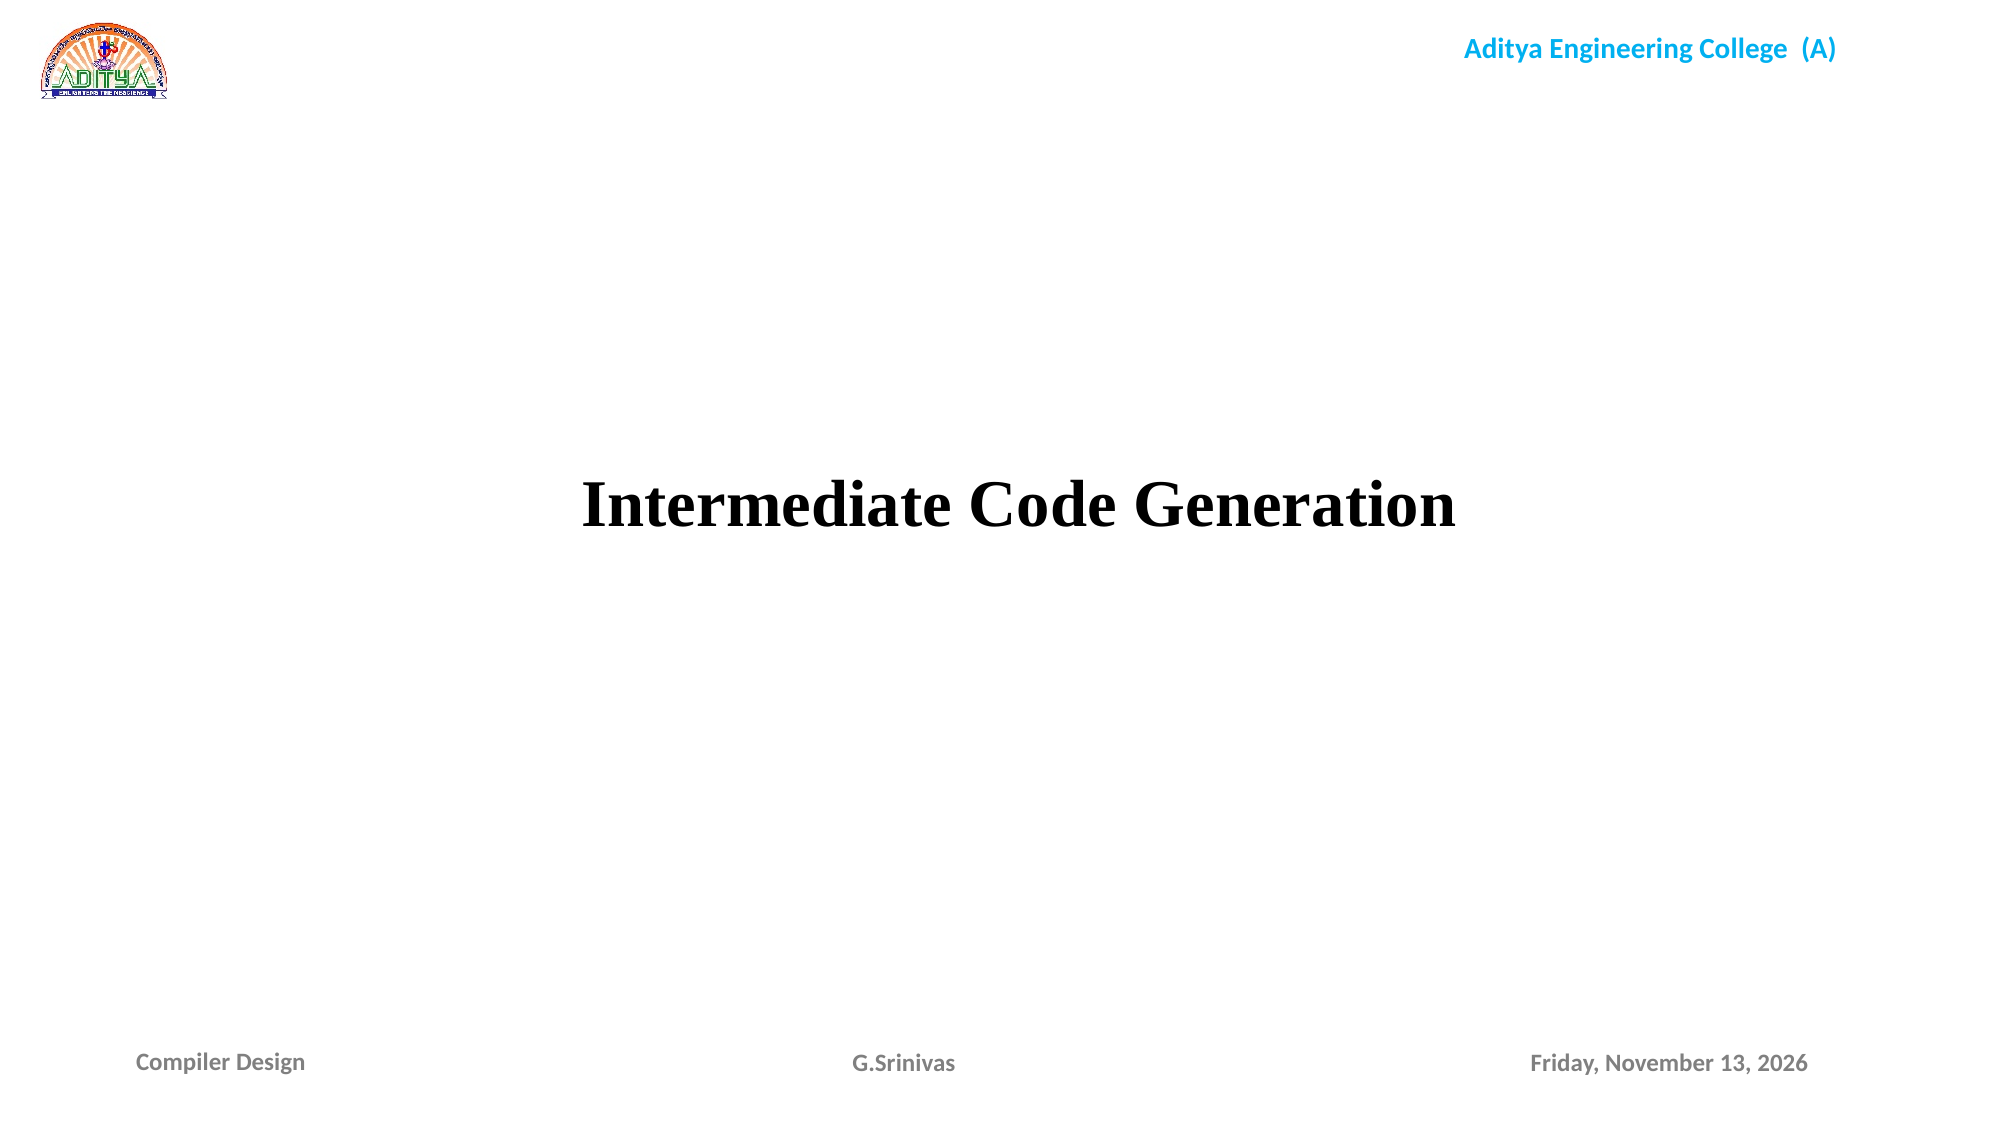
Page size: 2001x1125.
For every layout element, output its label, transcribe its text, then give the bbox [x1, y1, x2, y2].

footer G.Srinivas [678, 1031, 1129, 1092]
text_box Intermediate Code Generation [303, 408, 1736, 592]
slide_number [1515, 1031, 1861, 1092]
picture [39, 22, 168, 99]
